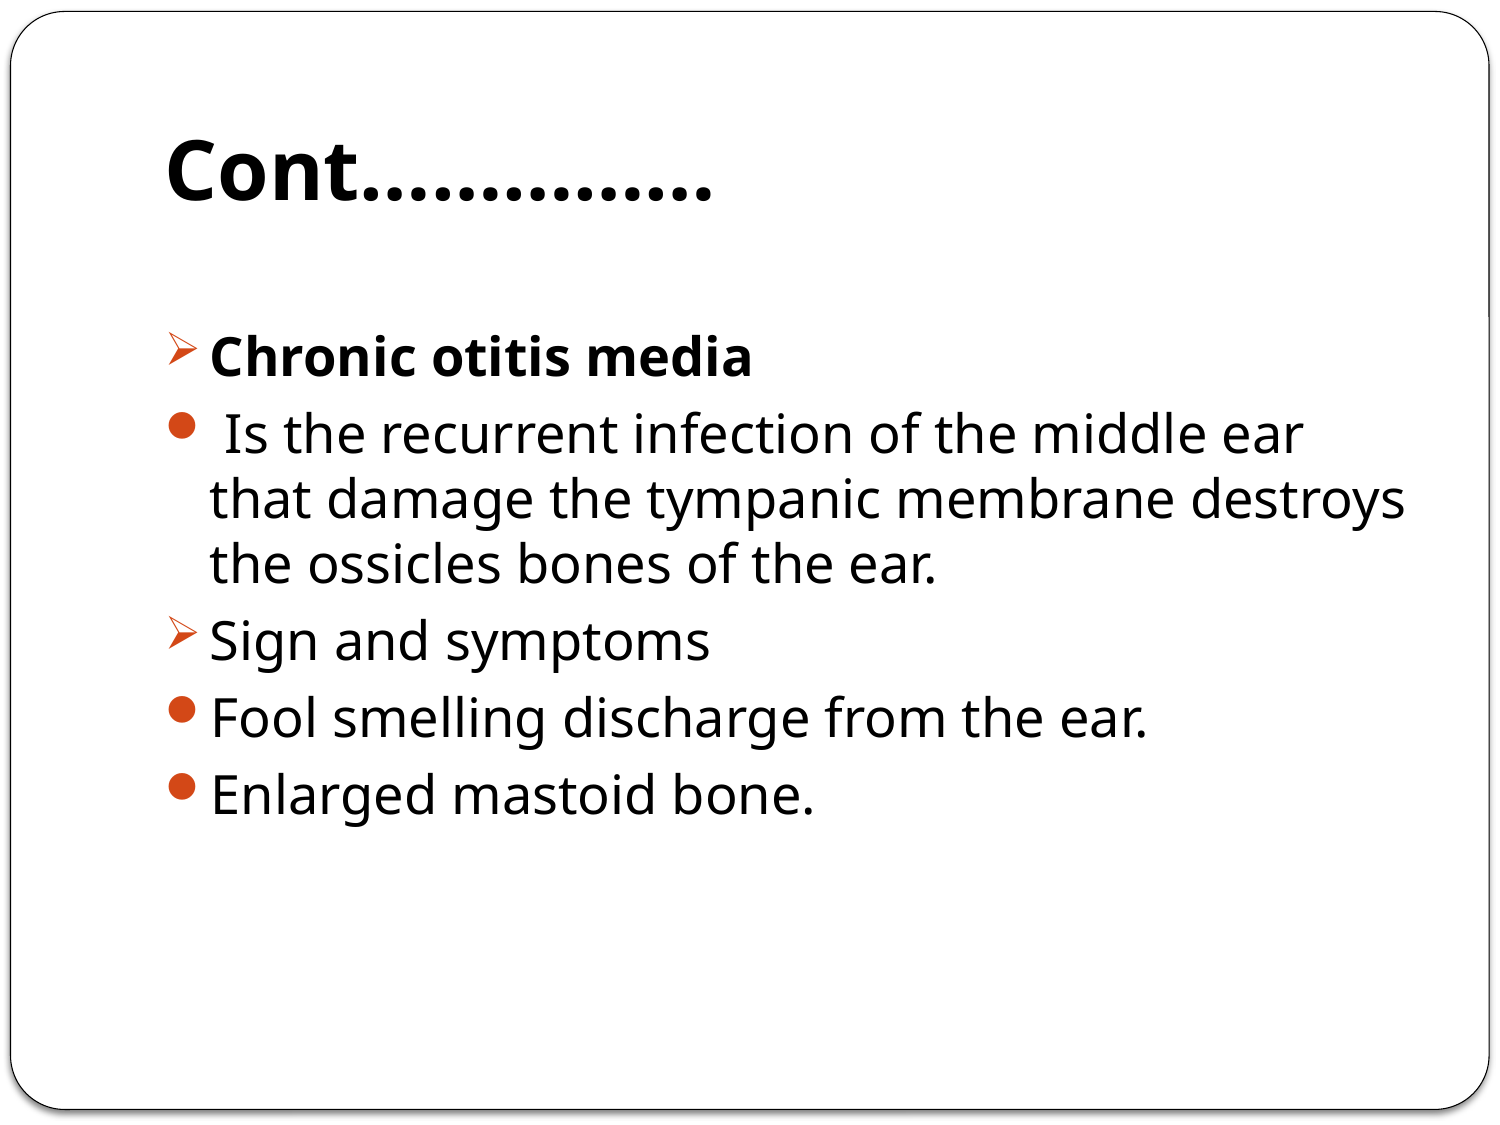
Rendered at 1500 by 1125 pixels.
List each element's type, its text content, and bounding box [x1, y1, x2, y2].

list Chronic otitis media Is the recurrent infection of the middle ear that damage the tympanic membrane destroys the ossicles bones of the ear. Sign and symptoms Fool smelling discharge from the ear. Enlarged mastoid bone. [150, 237, 1425, 988]
title Cont…………… [150, 45, 1425, 233]
